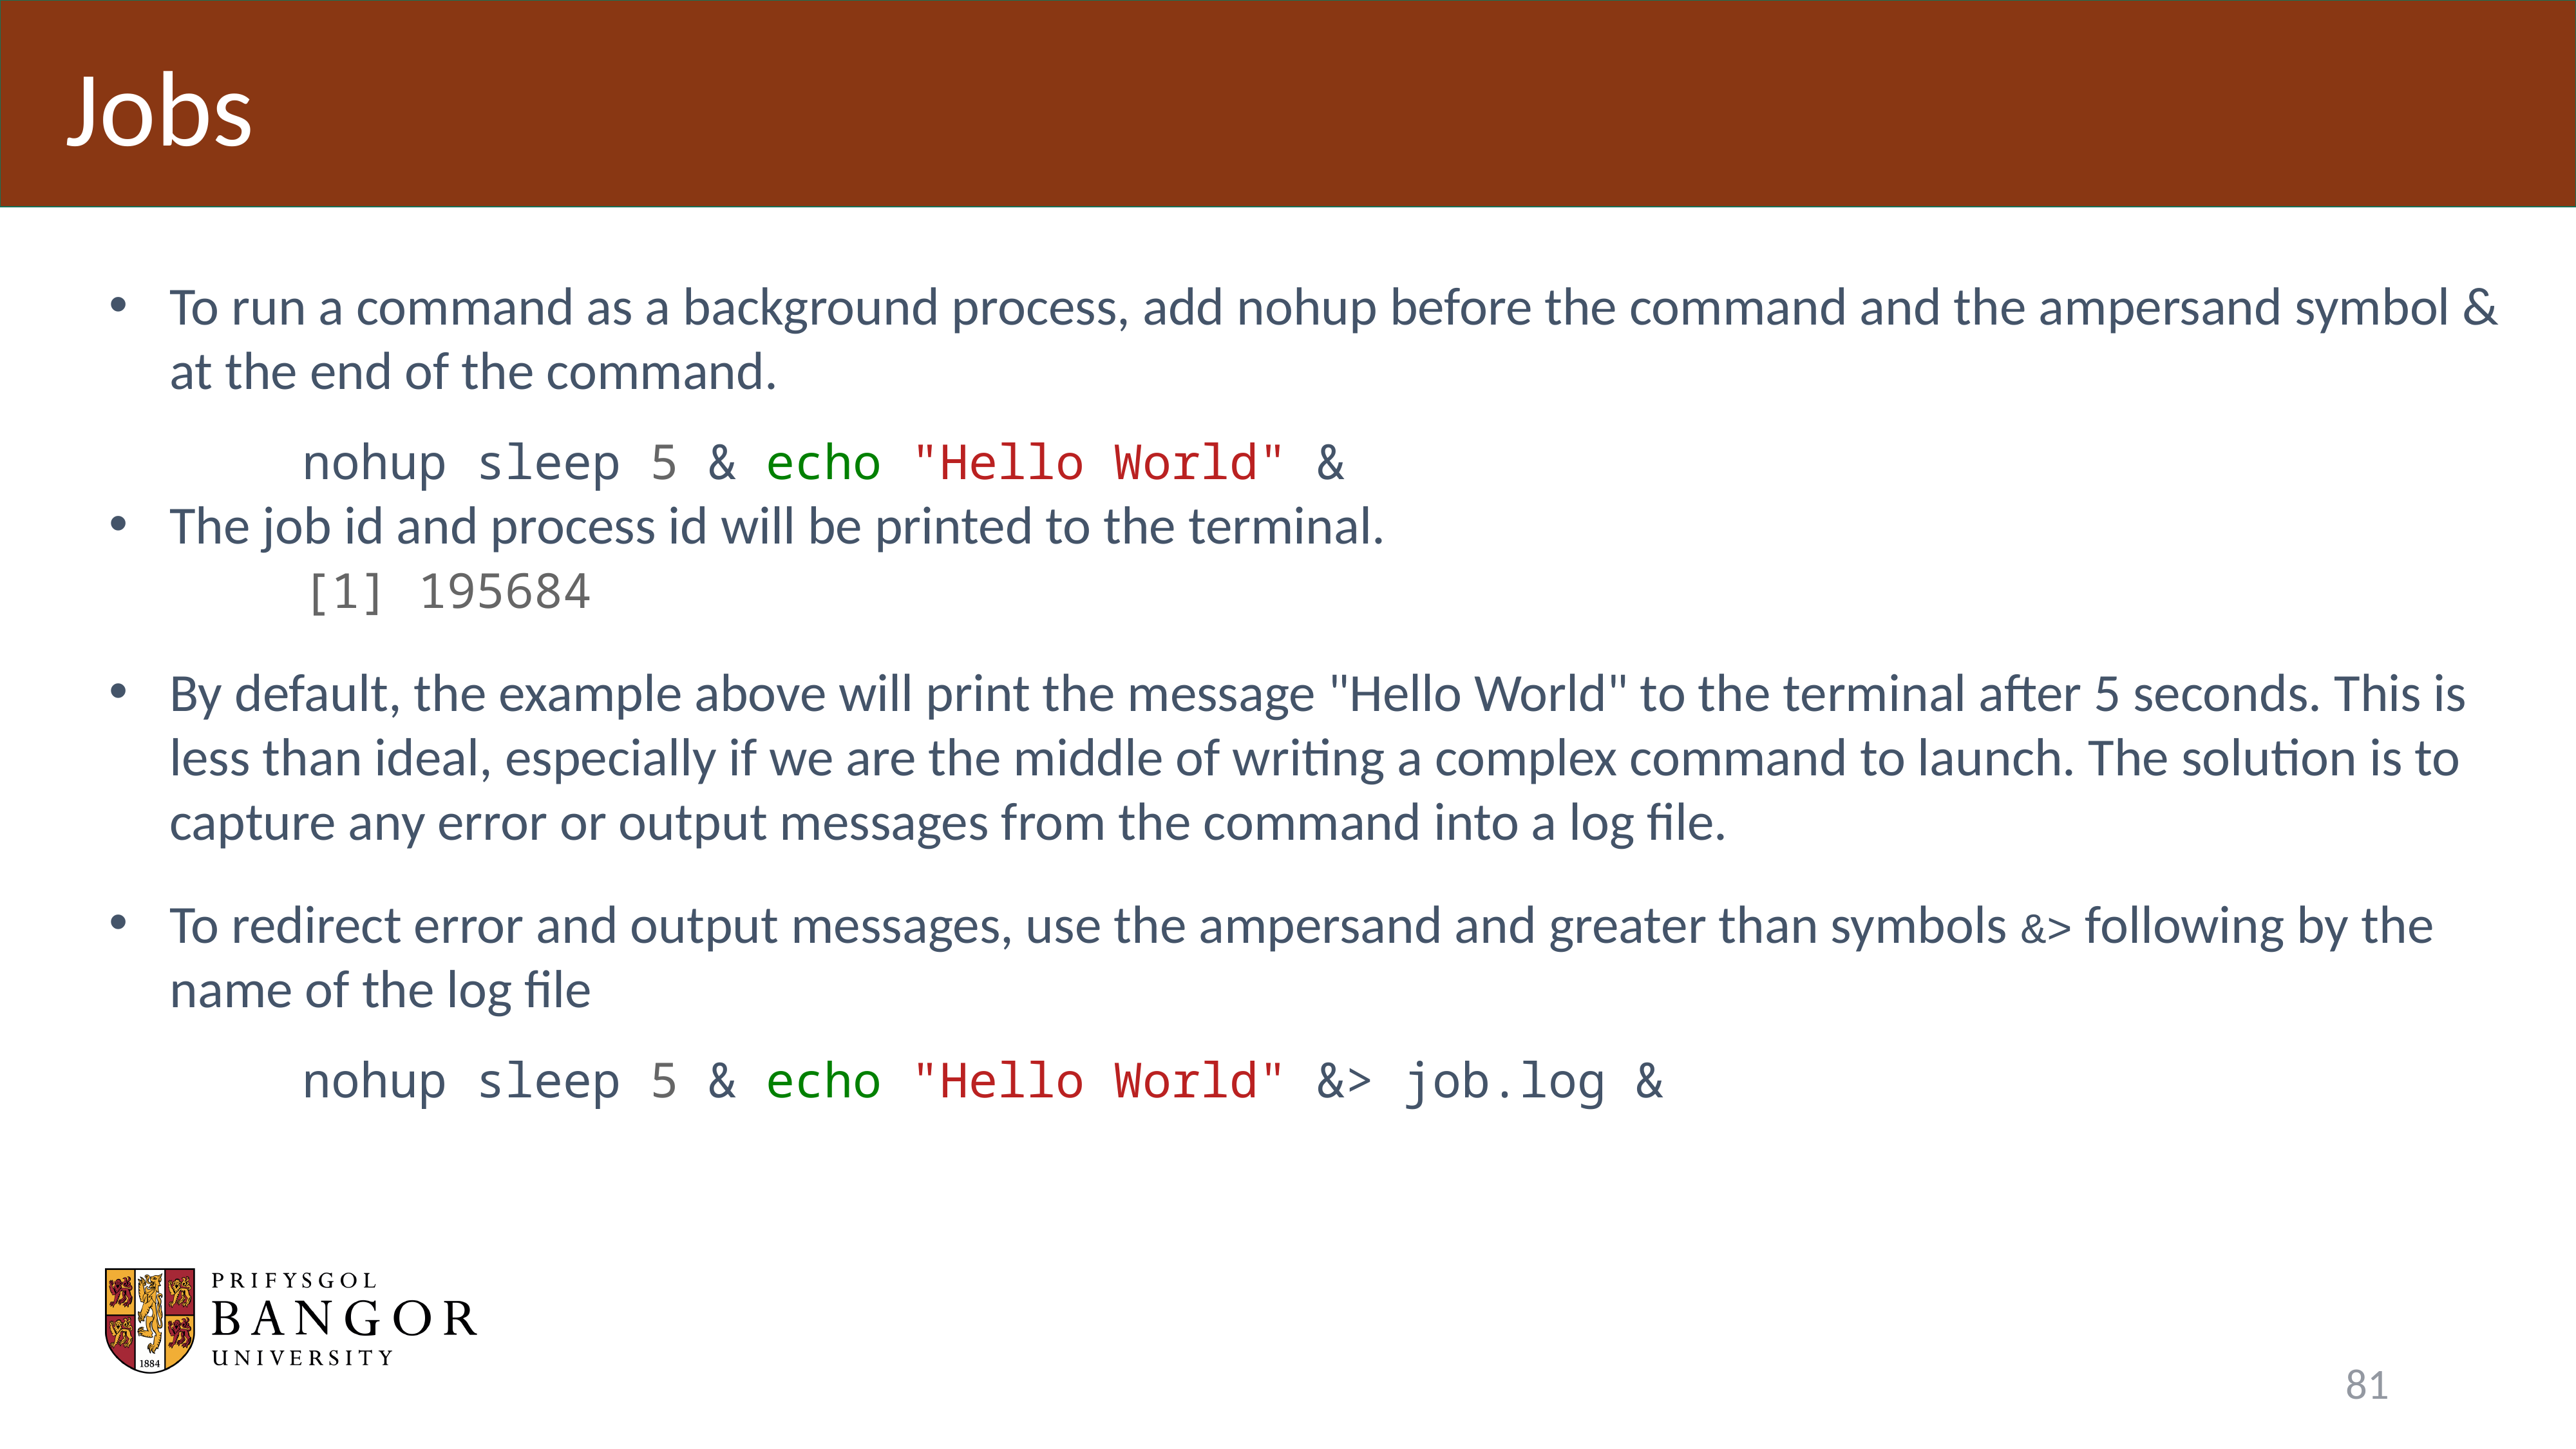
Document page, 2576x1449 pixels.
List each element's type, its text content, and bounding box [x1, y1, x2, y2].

picture [105, 1268, 477, 1374]
slide_number 81 [1819, 1343, 2399, 1421]
text_box To run a command as a background process, add nohup before the command and the ampersand symbol & at the end of the command. nohup sleep 5 & echo "Hello World" & The job id and process id will be printed to the terminal. [1] 195684 By default, the example above will print the message "Hello World" to the terminal after 5 seconds. This is less than ideal, especially if we are the middle of writing a complex command to launch. The solution is to capture any error or output messages from the command into a log file. To redirect error and output messages, use the ampersand and greater than symbols &> following by the name of the log file nohup sleep 5 & echo "Hello World" &> job.log & [51, 266, 2524, 1113]
text_box Jobs [55, 33, 1696, 172]
text_box [0, 0, 2576, 207]
